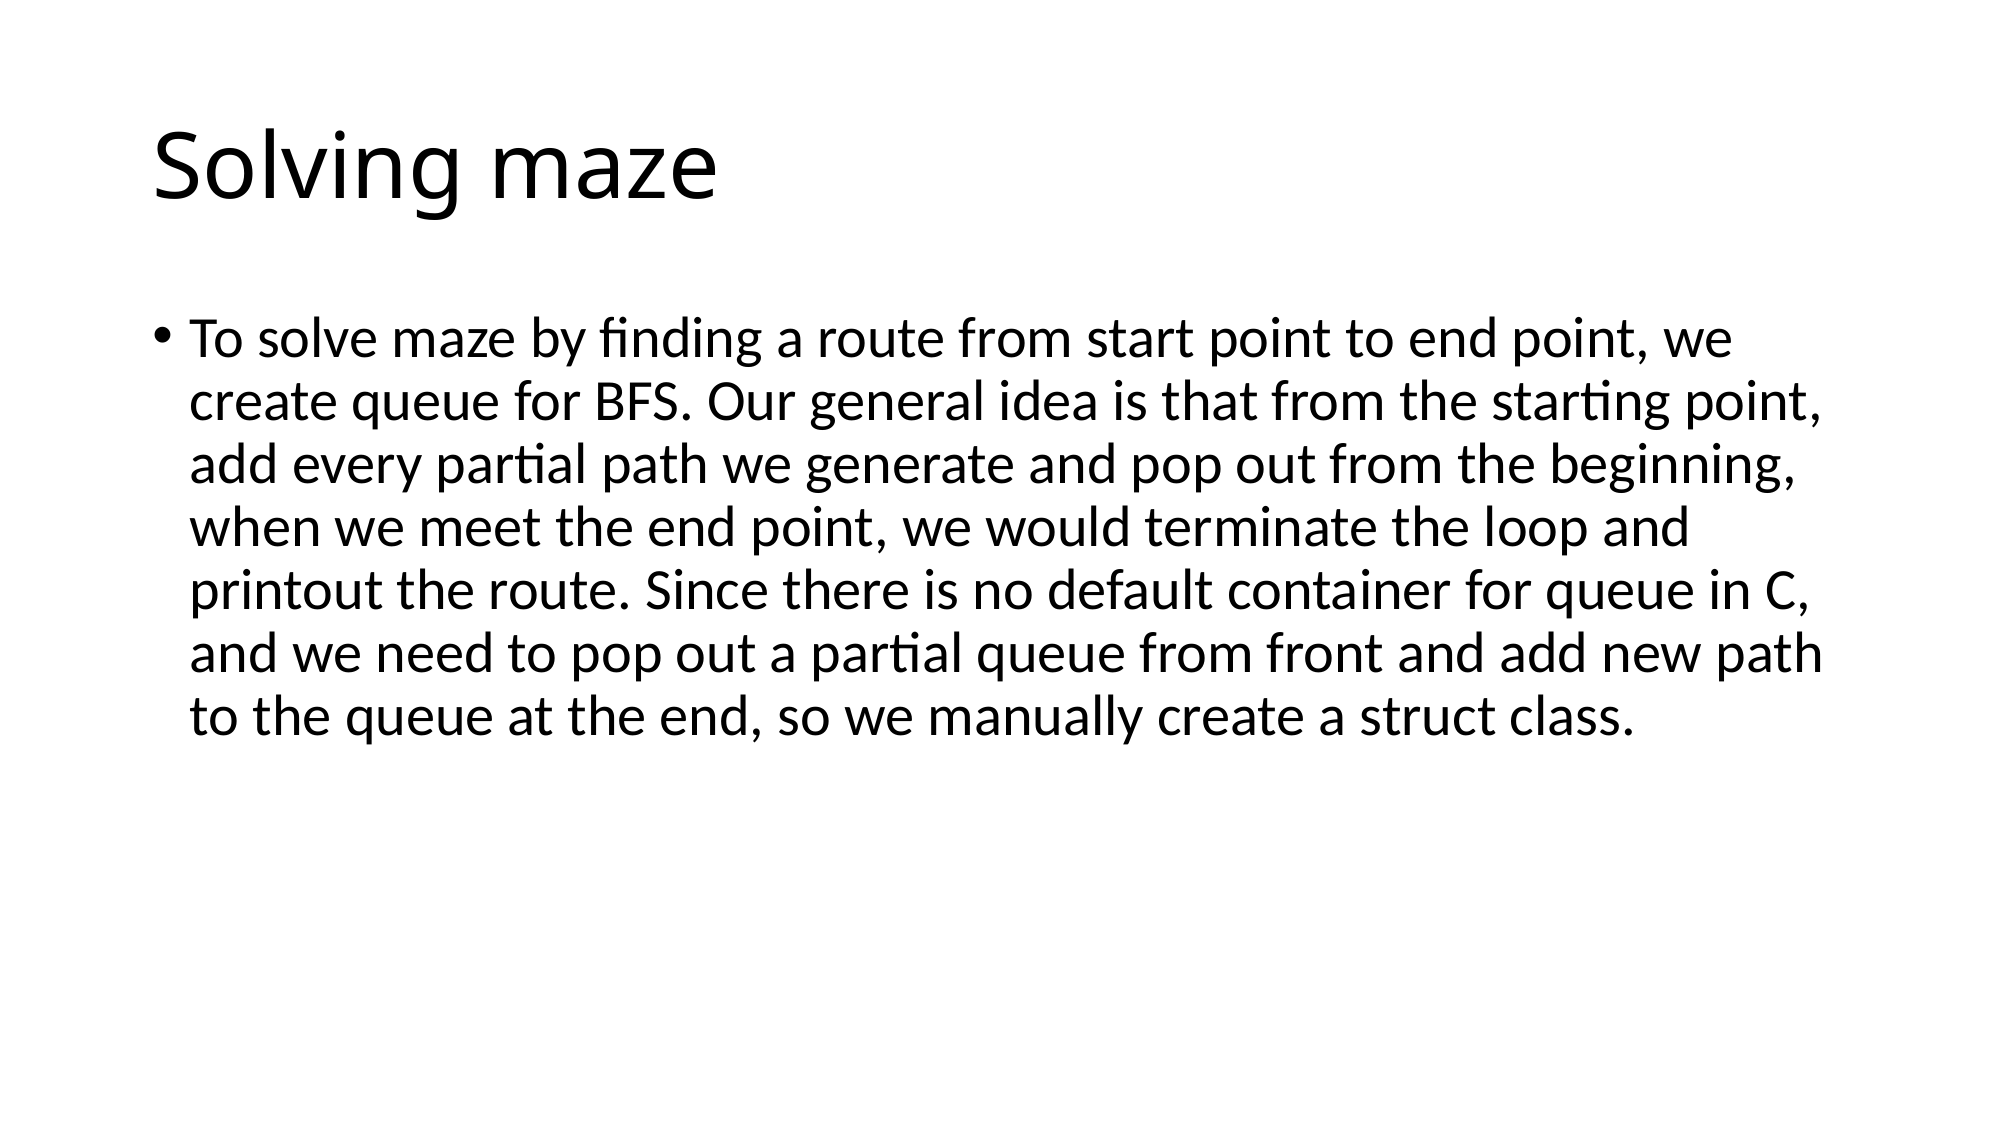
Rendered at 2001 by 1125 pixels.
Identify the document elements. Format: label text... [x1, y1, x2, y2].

list To solve maze by finding a route from start point to end point, we create queue for BFS. Our general idea is that from the starting point, add every partial path we generate and pop out from the beginning, when we meet the end point, we would terminate the loop and printout the route. Since there is no default container for queue in C, and we need to pop out a partial queue from front and add new path to the queue at the end, so we manually create a struct class. [137, 299, 1863, 1014]
title Solving maze [137, 59, 1863, 278]
